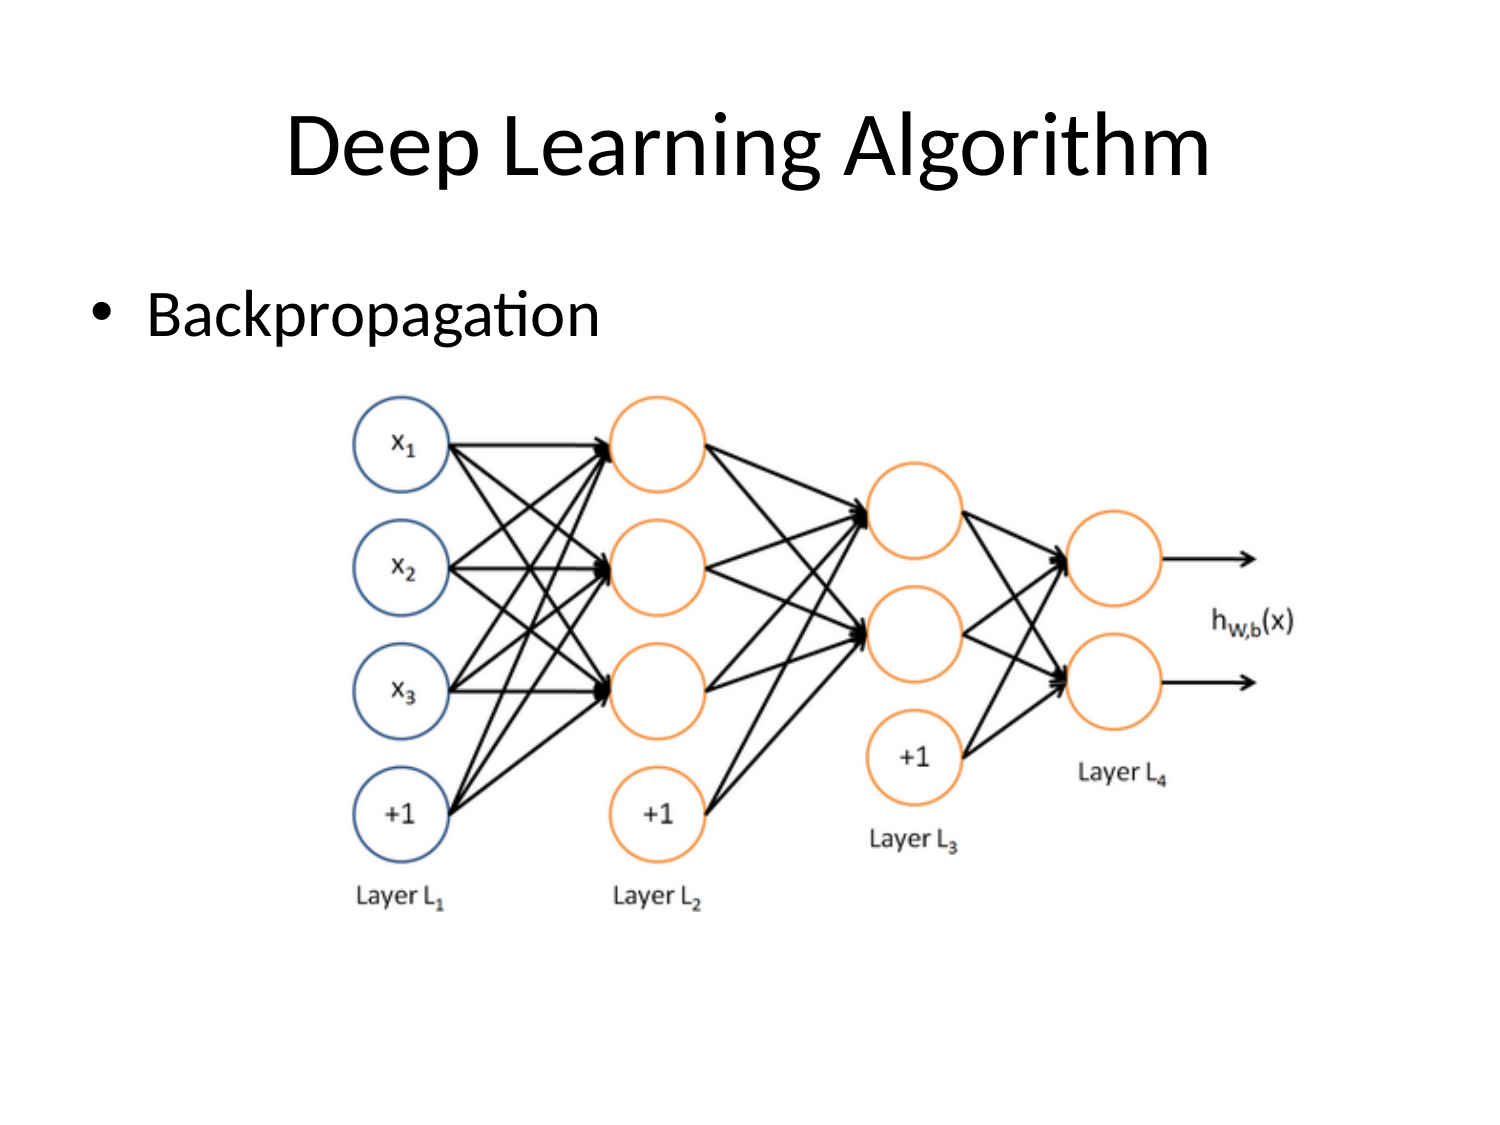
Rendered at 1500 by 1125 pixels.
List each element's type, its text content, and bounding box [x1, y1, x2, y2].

picture [347, 391, 1301, 915]
list Backpropagation [75, 262, 1425, 1005]
title Deep Learning Algorithm [75, 45, 1425, 233]
